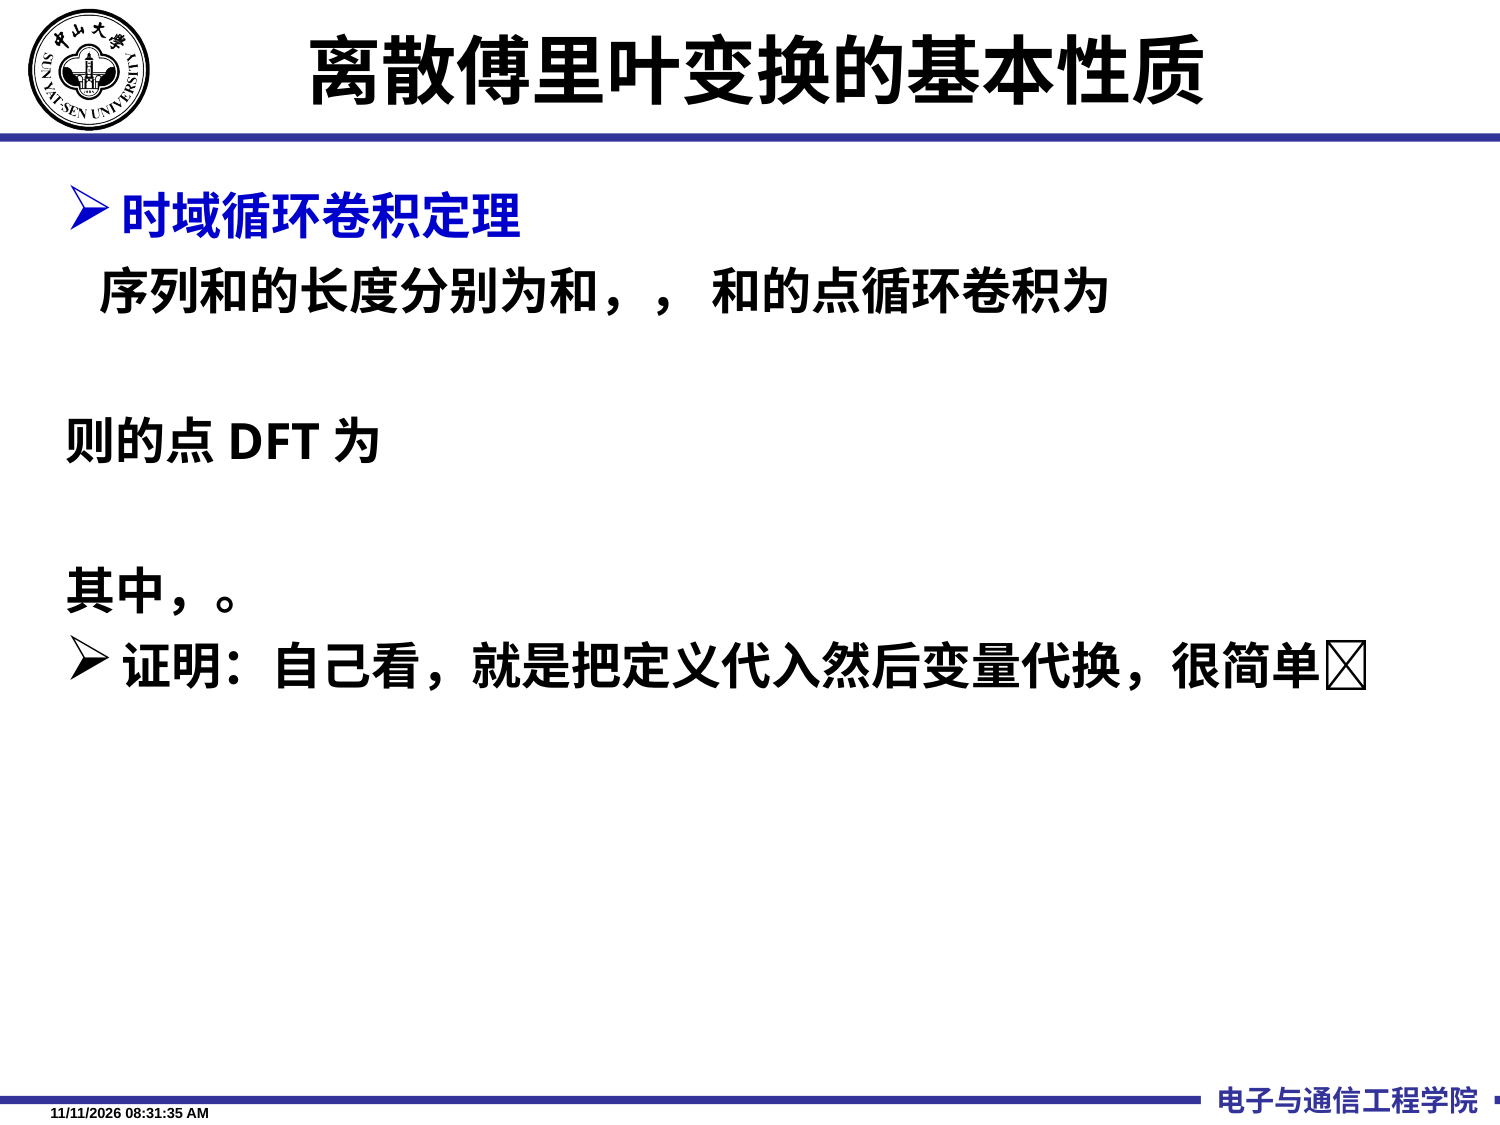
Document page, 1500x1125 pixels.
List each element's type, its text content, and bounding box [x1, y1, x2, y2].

picture [28, 8, 150, 131]
title 离散傅里叶变换的基本性质 [174, 0, 1338, 138]
